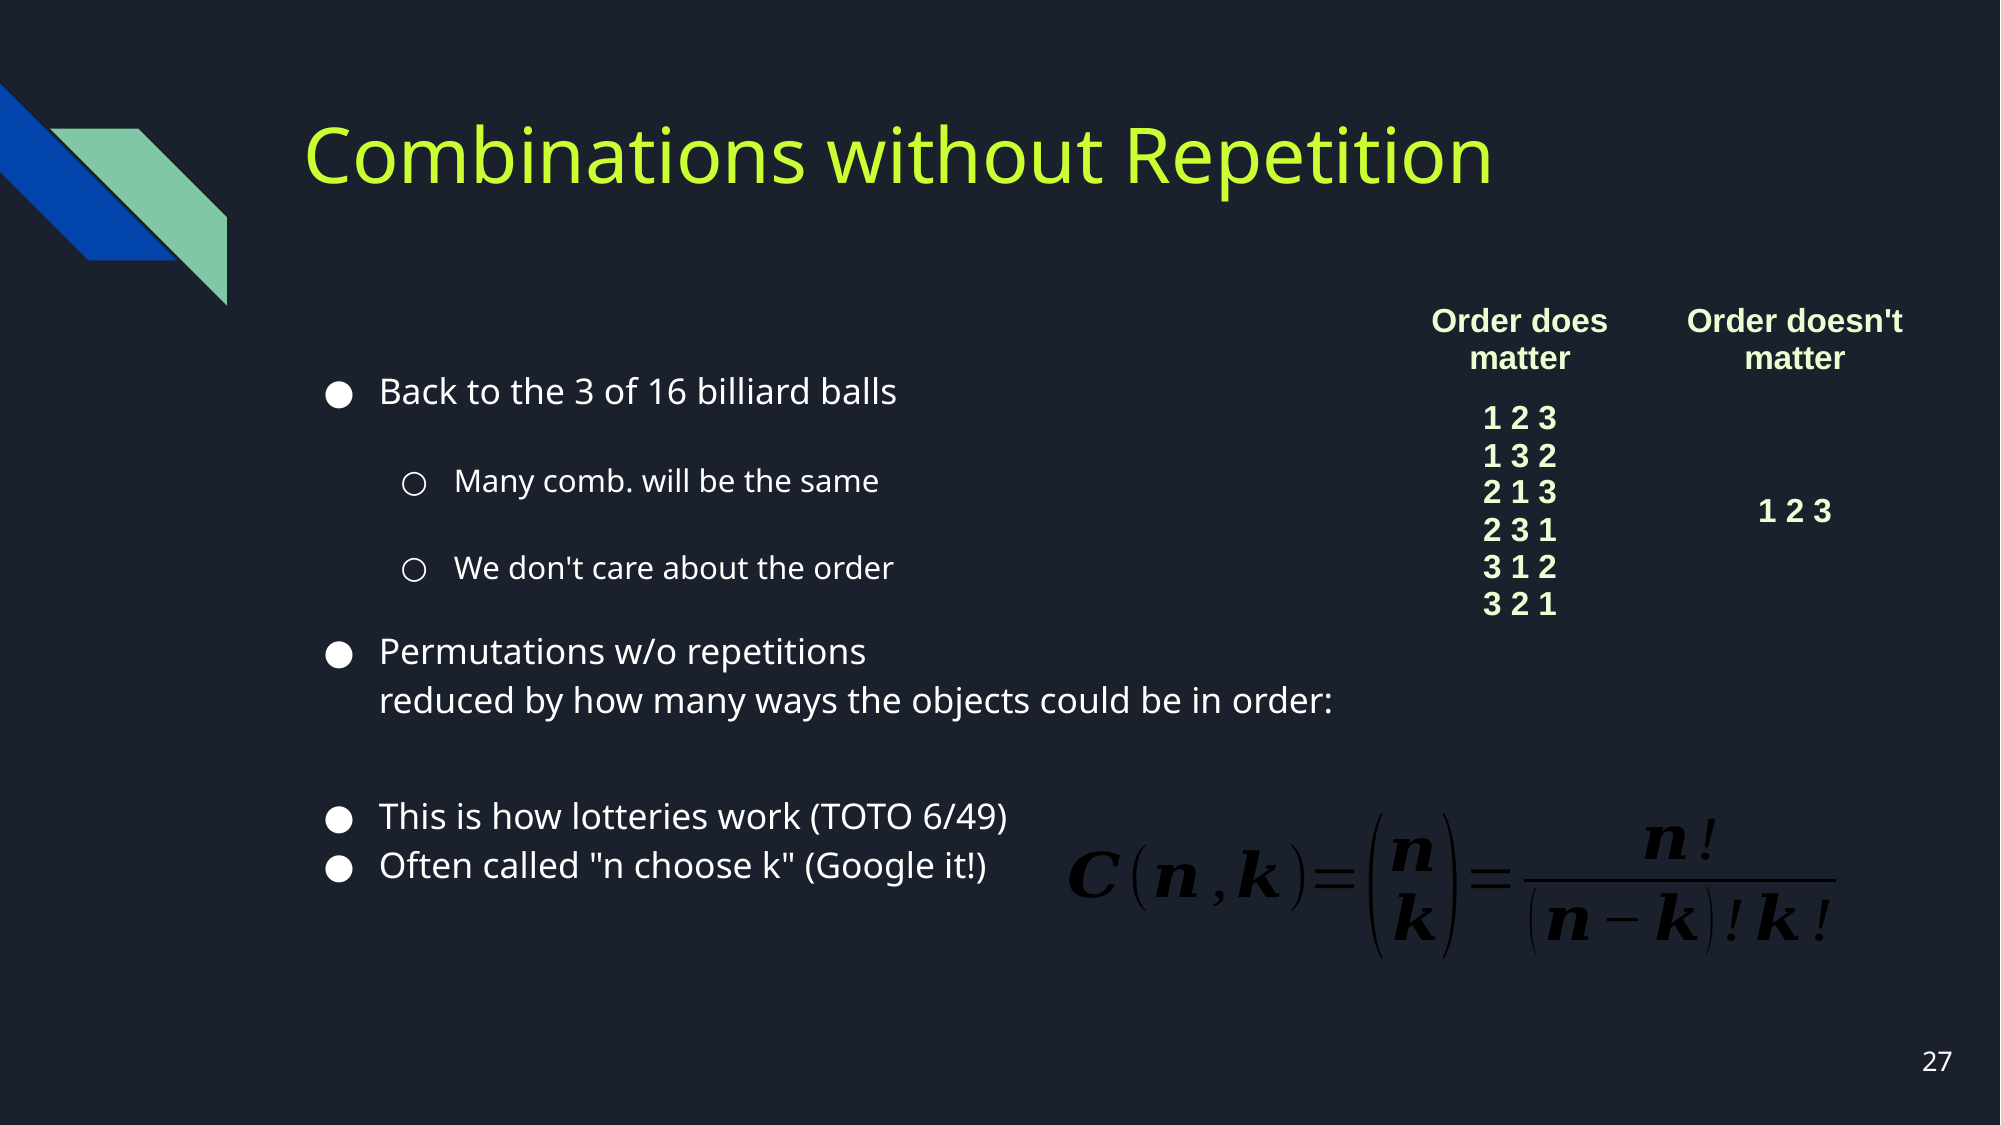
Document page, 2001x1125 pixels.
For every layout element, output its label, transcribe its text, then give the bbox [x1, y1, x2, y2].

slide_number 27 [1853, 1019, 1974, 1106]
table_header Order doesn't matter [1651, 287, 1940, 392]
table_cell 1 2 3 1 3 2 2 1 3 2 3 1 3 1 2 3 2 1 [1390, 393, 1649, 630]
title Combinations without Repetition [283, 86, 1824, 287]
list Back to the 3 of 16 billiard balls Many comb. will be the same We don't care about the order Permutations w/o repetitions reduced by how many ways the objects could be in order: This is how lotteries work (TOTO 6/49) Often called "n choose k" (Google it!) [283, 342, 1824, 980]
table_cell 1 2 3 [1651, 393, 1940, 630]
table_header Order does matter [1390, 287, 1649, 392]
